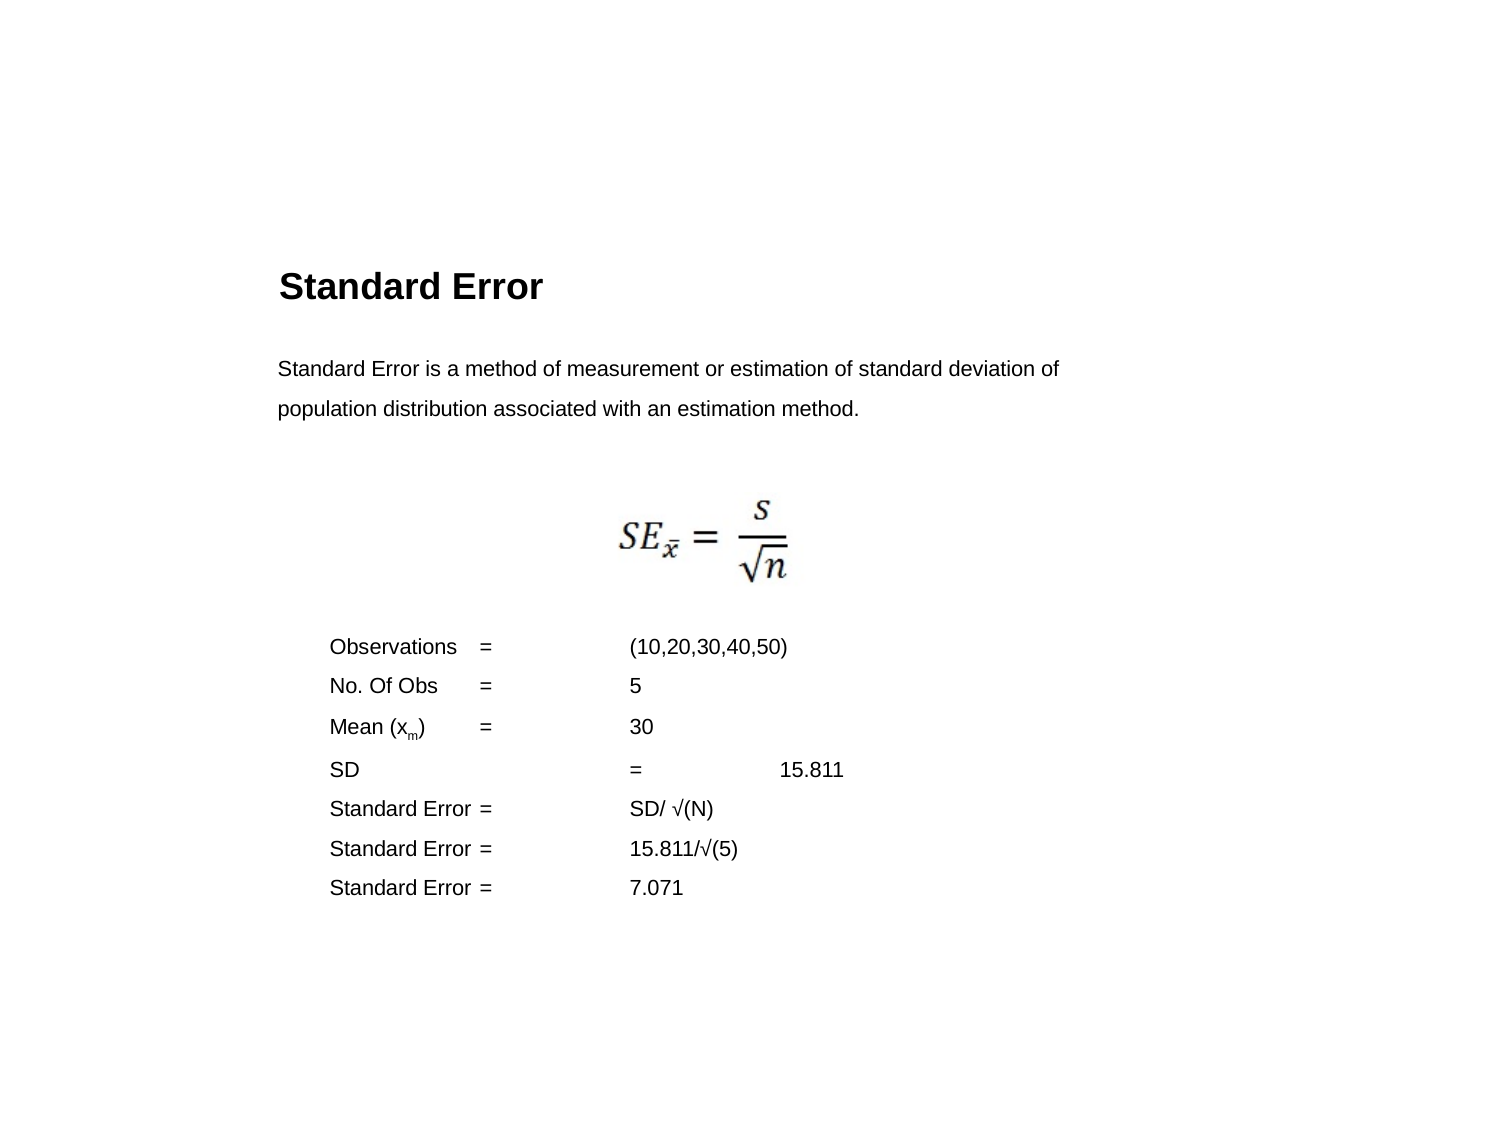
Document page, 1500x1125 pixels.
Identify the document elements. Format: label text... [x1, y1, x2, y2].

text_box Standard Error [264, 254, 559, 315]
text_box Observations = (10,20,30,40,50) No. Of Obs = 5 Mean (xm) = 30 SD = 15.811 Standard Error = SD/ √(N) Standard Error = 15.811/√(5) Standard Error = 7.071 [314, 611, 1186, 908]
text_box Standard Error is a method of measurement or estimation of standard deviation of population distribution associated with an estimation method. [262, 334, 1155, 428]
picture [596, 492, 822, 600]
